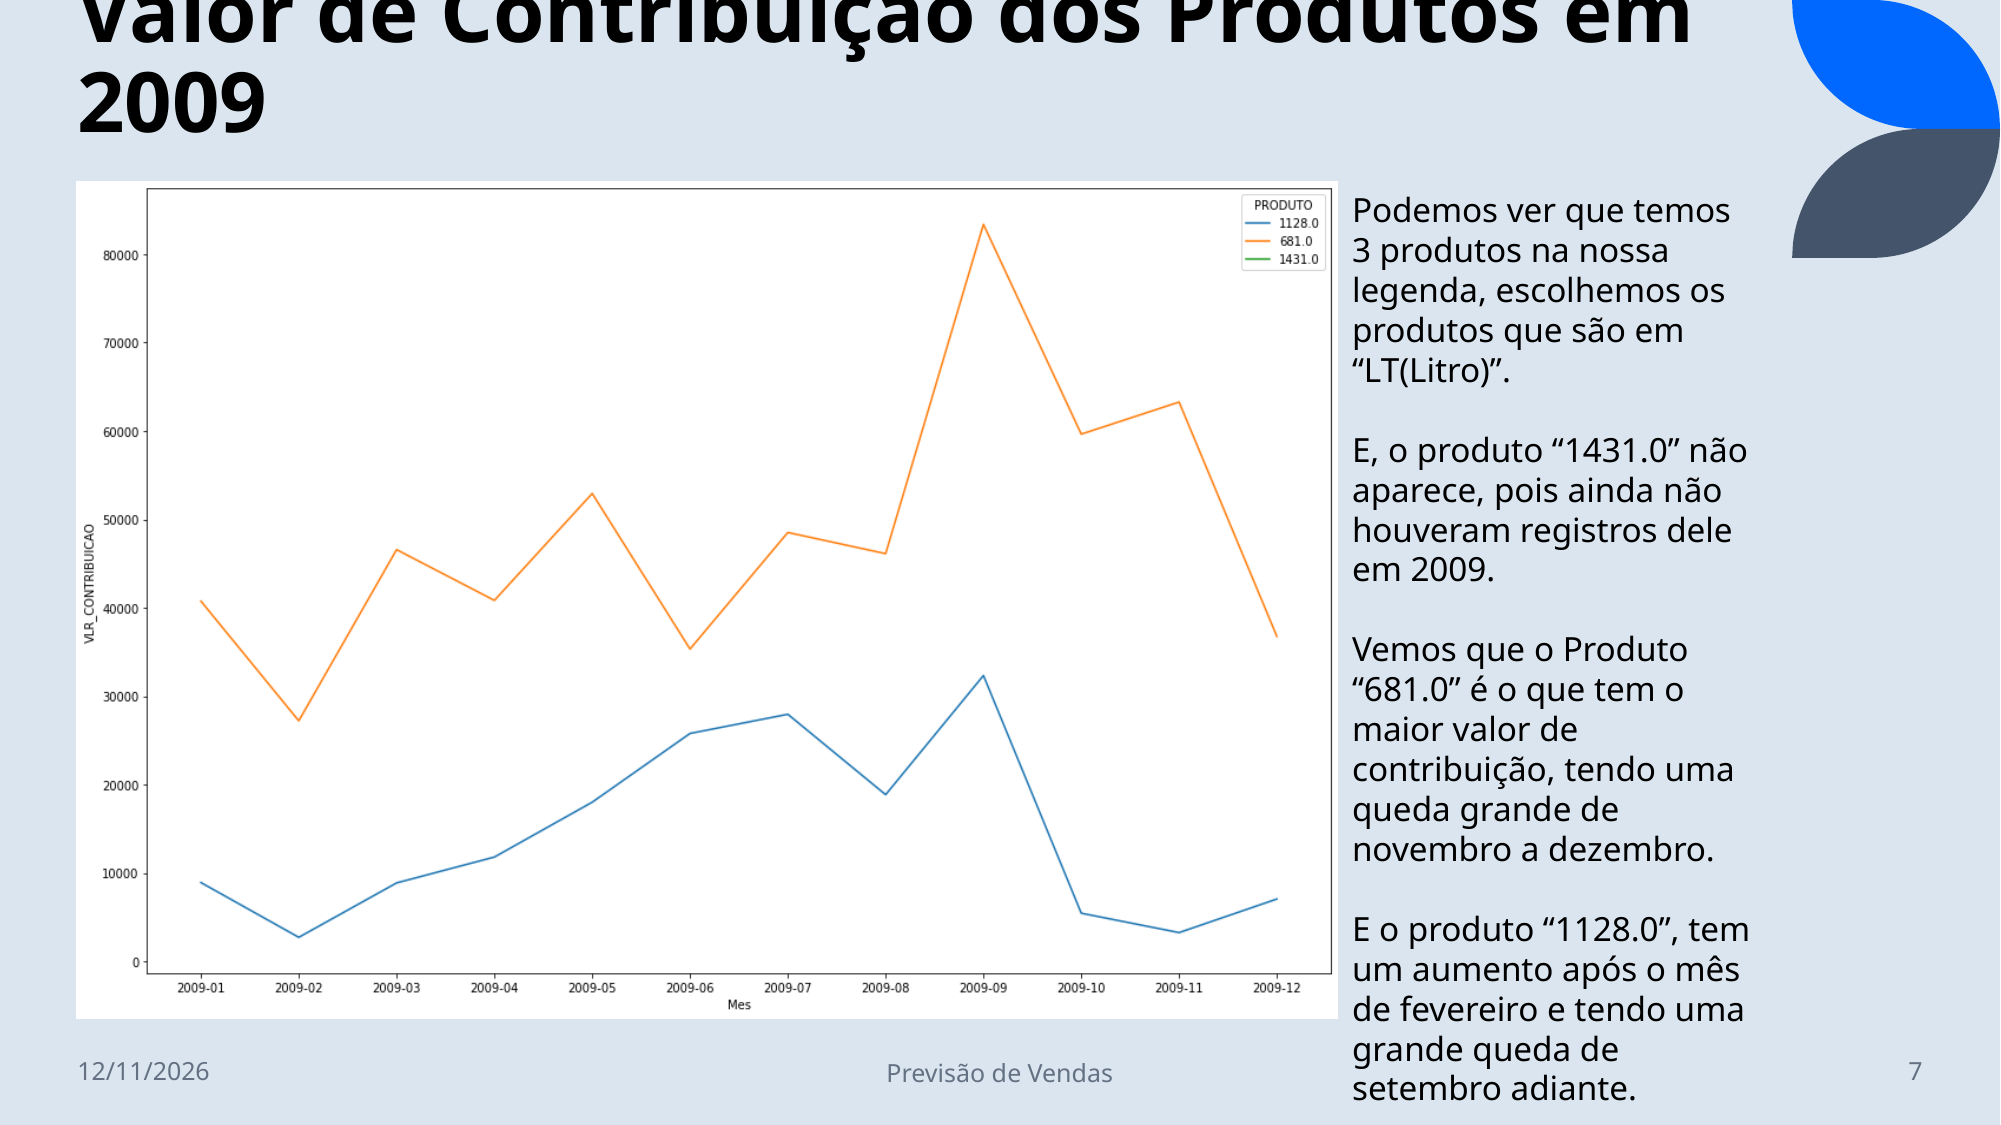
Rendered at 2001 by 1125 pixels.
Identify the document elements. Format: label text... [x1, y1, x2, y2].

slide_number 7 [1773, 1042, 1938, 1103]
text_box Podemos ver que temos 3 produtos na nossa legenda, escolhemos os produtos que são em “LT(Litro)”. E, o produto “1431.0” não aparece, pois ainda não houveram registros dele em 2009. Vemos que o Produto “681.0” é o que tem o maior valor de contribuição, tendo uma queda grande de novembro a dezembro. E o produto “1128.0”, tem um aumento após o mês de fevereiro e tendo uma grande queda de setembro adiante. [1337, 181, 1773, 1115]
footer Previsão de Vendas [662, 1042, 1337, 1103]
title Valor de Contribuição dos Produtos em 2009 [62, 22, 1845, 158]
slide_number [62, 1042, 342, 1103]
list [76, 181, 1338, 1019]
